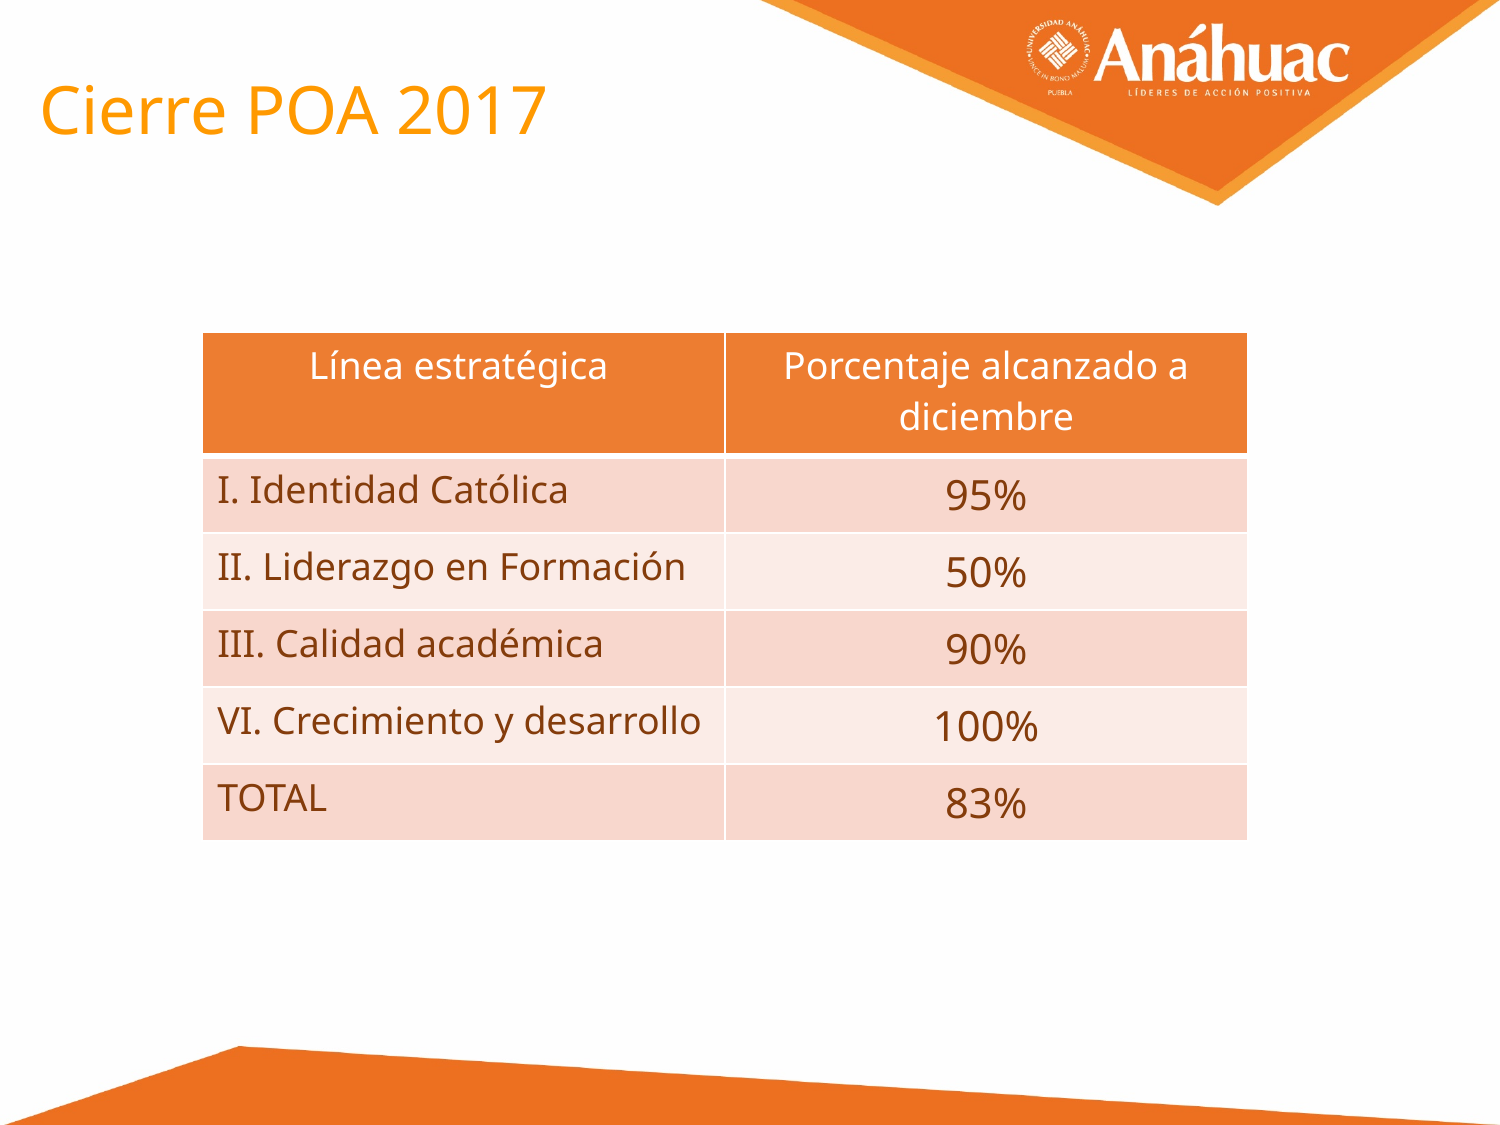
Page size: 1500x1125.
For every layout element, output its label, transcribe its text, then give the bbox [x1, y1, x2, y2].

table_cell 95% [726, 459, 1247, 532]
table_header Línea estratégica [203, 333, 724, 453]
table_cell I. Identidad Católica [203, 459, 724, 532]
table_cell VI. Crecimiento y desarrollo [203, 688, 724, 763]
table_header Porcentaje alcanzado a diciembre [726, 333, 1247, 453]
picture [0, 0, 1500, 1125]
table_cell II. Liderazgo en Formación [203, 534, 724, 609]
table_cell 90% [726, 611, 1247, 686]
table_cell 100% [726, 688, 1247, 763]
text_box Cierre POA 2017 [24, 60, 1174, 155]
table_cell III. Calidad académica [203, 611, 724, 686]
table_cell TOTAL [203, 765, 724, 840]
table_cell 83% [726, 765, 1247, 840]
table_cell 50% [726, 534, 1247, 609]
